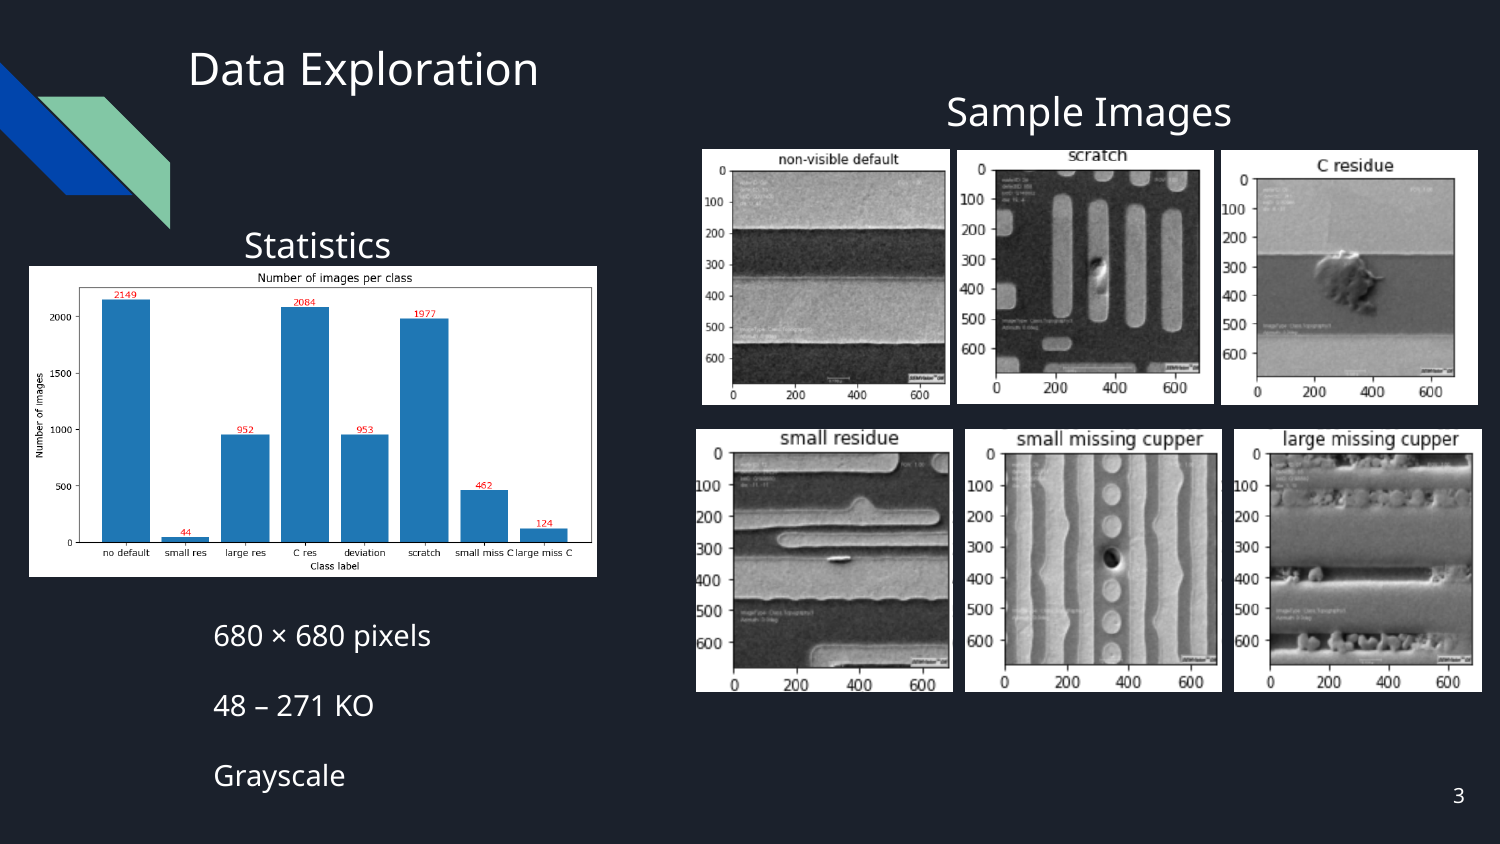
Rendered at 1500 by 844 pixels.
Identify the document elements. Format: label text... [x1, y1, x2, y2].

text_box Statistics [229, 208, 414, 265]
picture [965, 428, 1222, 692]
picture [702, 149, 950, 405]
picture [1234, 428, 1483, 692]
picture [957, 150, 1214, 404]
title Data Exploration [172, 25, 1328, 110]
text_box Sample Images [931, 71, 1422, 149]
picture [1221, 149, 1478, 405]
picture [29, 266, 597, 577]
slide_number 3 [1389, 764, 1480, 830]
text_box 680 × 680 pixels 48 – 271 KO Grayscale [198, 602, 463, 808]
picture [696, 429, 953, 692]
